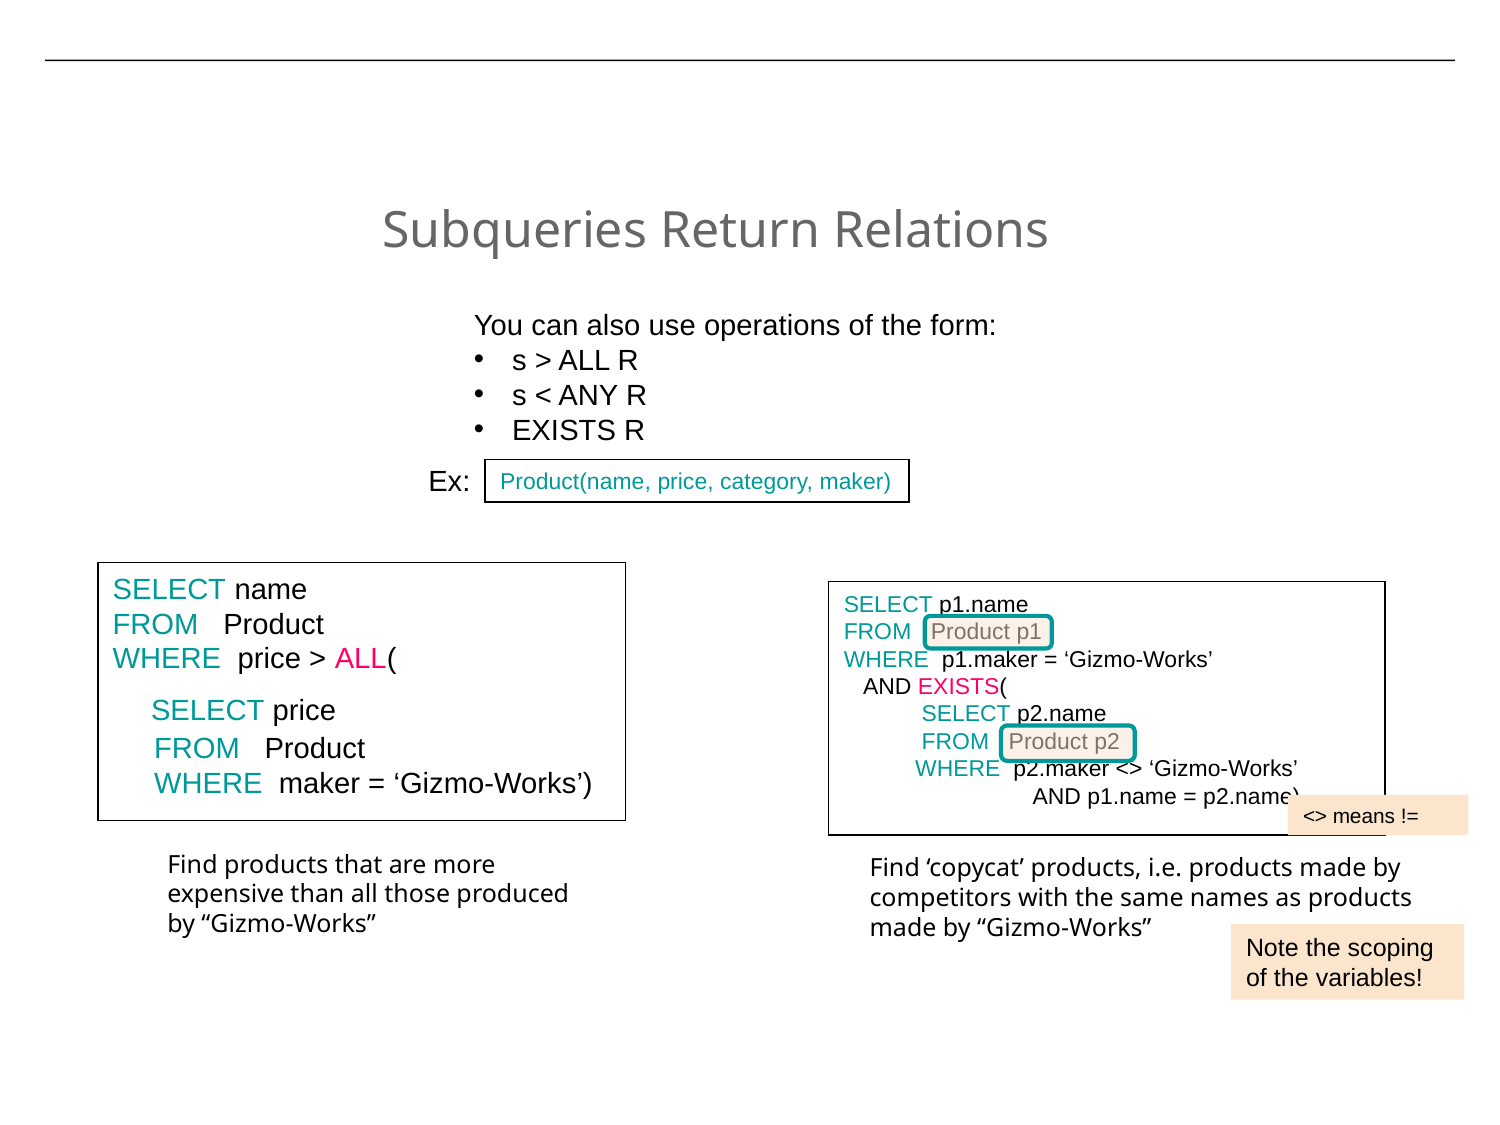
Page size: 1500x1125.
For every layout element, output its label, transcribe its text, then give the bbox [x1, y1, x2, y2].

text_box You can also use operations of the form: s > ALL R s < ANY R EXISTS R [458, 298, 1049, 456]
text_box <> means != [1288, 794, 1469, 836]
text_box SELECT p1.name FROM Product p1 WHERE p1.maker = ‘Gizmo-Works’ AND EXISTS( SELECT p2.name FROM Product p2 WHERE p2.maker <> ‘Gizmo-Works’ AND p1.name = p2.name) [828, 581, 1385, 836]
text_box SELECT name FROM Product WHERE price > ALL( SELECT price FROM Product WHERE maker = ‘Gizmo-Works’) [97, 562, 626, 821]
text_box Find ‘copycat’ products, i.e. products made by competitors with the same names as products made by “Gizmo-Works” [854, 844, 1429, 938]
text_box Product(name, price, category, maker) [679, 459, 910, 503]
text_box Note the scoping of the variables! [1230, 923, 1465, 1000]
text_box Find products that are more expensive than all those produced by “Gizmo-Works” [152, 840, 599, 972]
text_box Ex: [413, 455, 679, 507]
title Subqueries Return Relations [367, 182, 1336, 281]
text_box [1000, 725, 1135, 761]
text_box [924, 615, 1052, 649]
